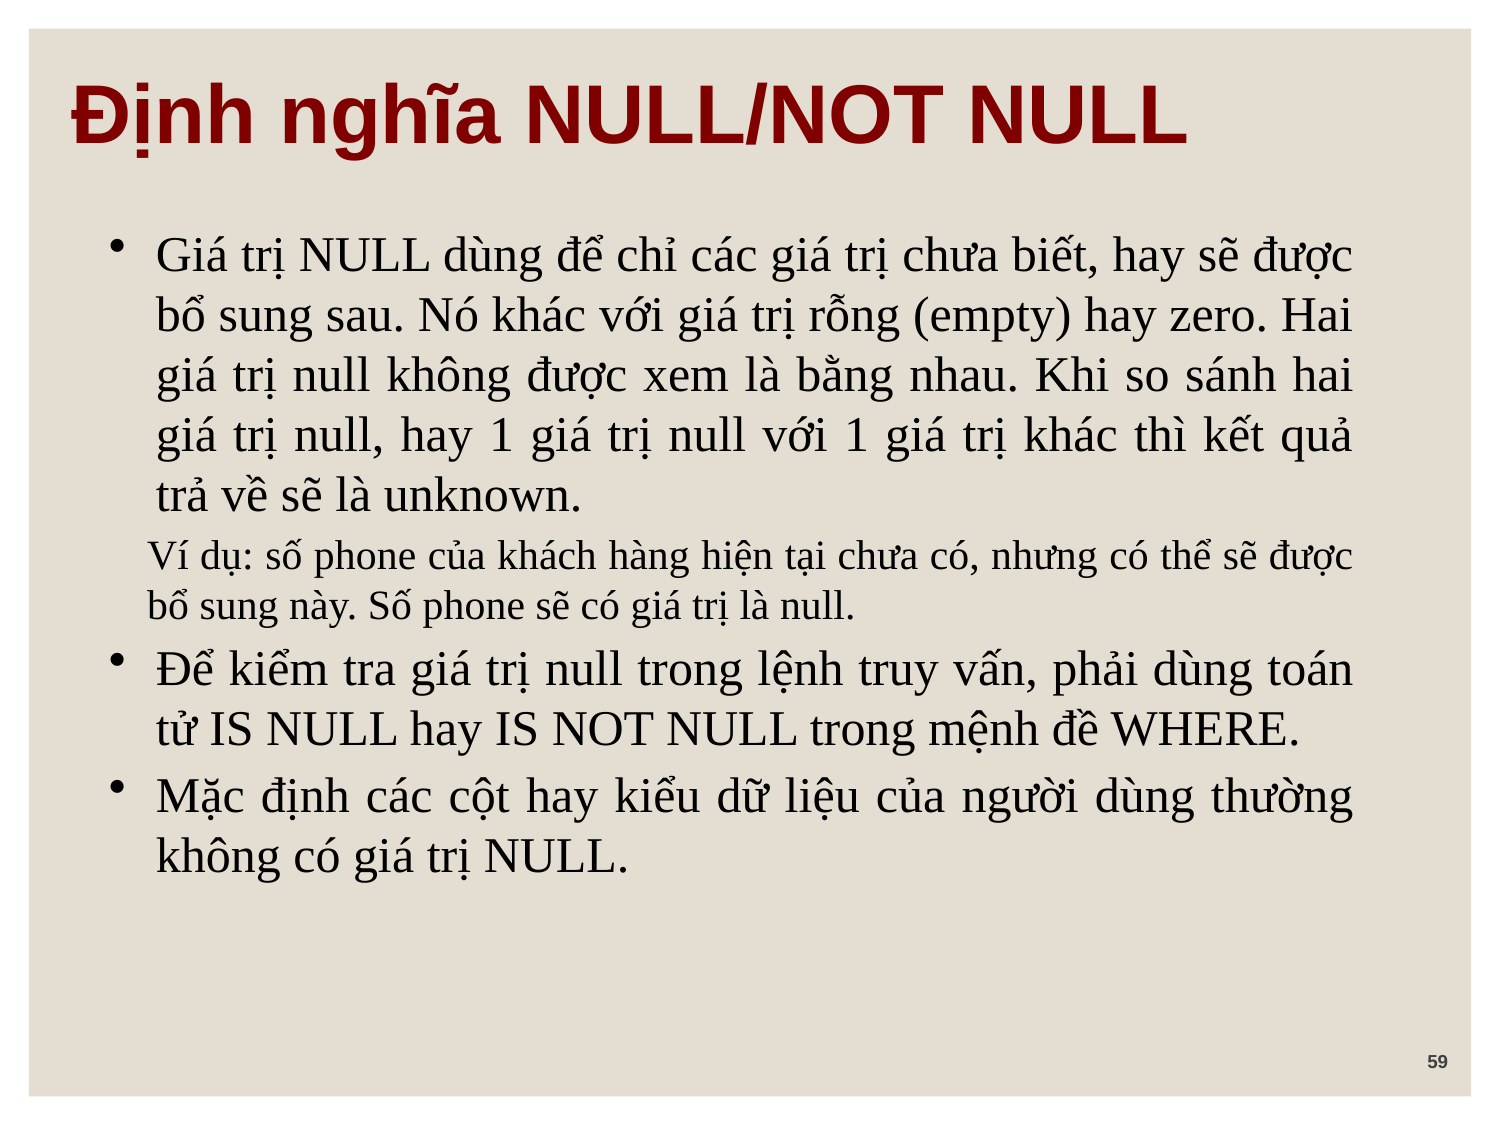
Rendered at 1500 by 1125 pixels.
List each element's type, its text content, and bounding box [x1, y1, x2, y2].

slide_number 59 [1283, 1035, 1464, 1080]
text_box Giá trị NULL dùng để chỉ các giá trị chưa biết, hay sẽ được bổ sung sau. Nó khác với giá trị rỗng (empty) hay zero. Hai giá trị null không được xem là bằng nhau. Khi so sánh hai giá trị null, hay 1 giá trị null với 1 giá trị khác thì kết quả trả về sẽ là unknown. Ví dụ: số phone của khách hàng hiện tại chưa có, nhưng có thể sẽ được bổ sung này. Số phone sẽ có giá trị là null. Để kiểm tra giá trị null trong lệnh truy vấn, phải dùng toán tử IS NULL hay IS NOT NULL trong mệnh đề WHERE. Mặc định các cột hay kiểu dữ liệu của người dùng thường không có giá trị NULL. [94, 214, 1370, 891]
title Định nghĩa NULL/NOT NULL [56, 60, 1407, 169]
